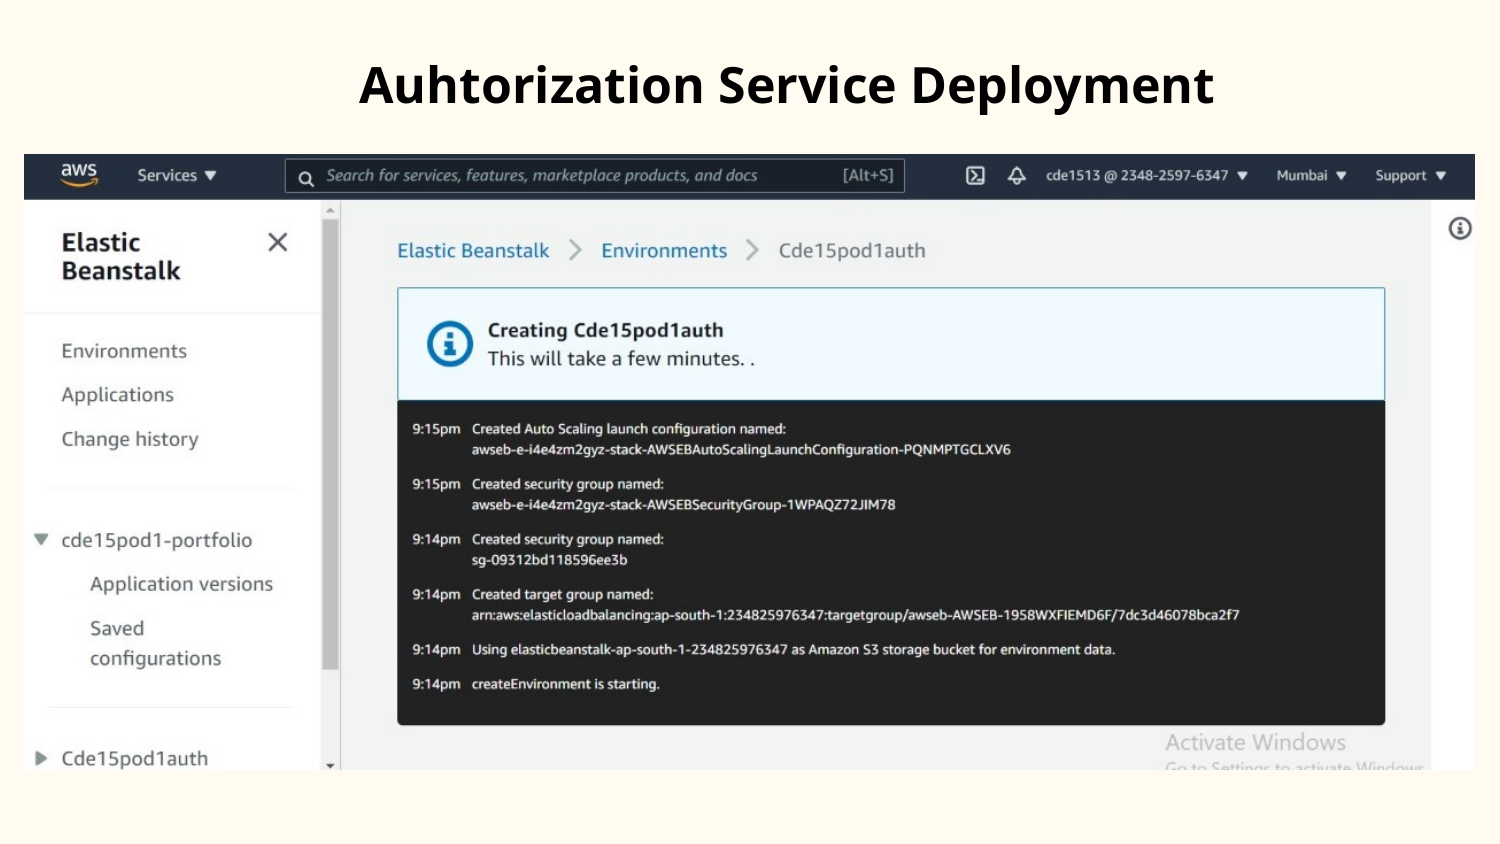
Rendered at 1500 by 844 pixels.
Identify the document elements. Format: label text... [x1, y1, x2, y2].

picture [24, 154, 1476, 771]
text_box Auhtorization Service Deployment [344, 38, 1242, 129]
